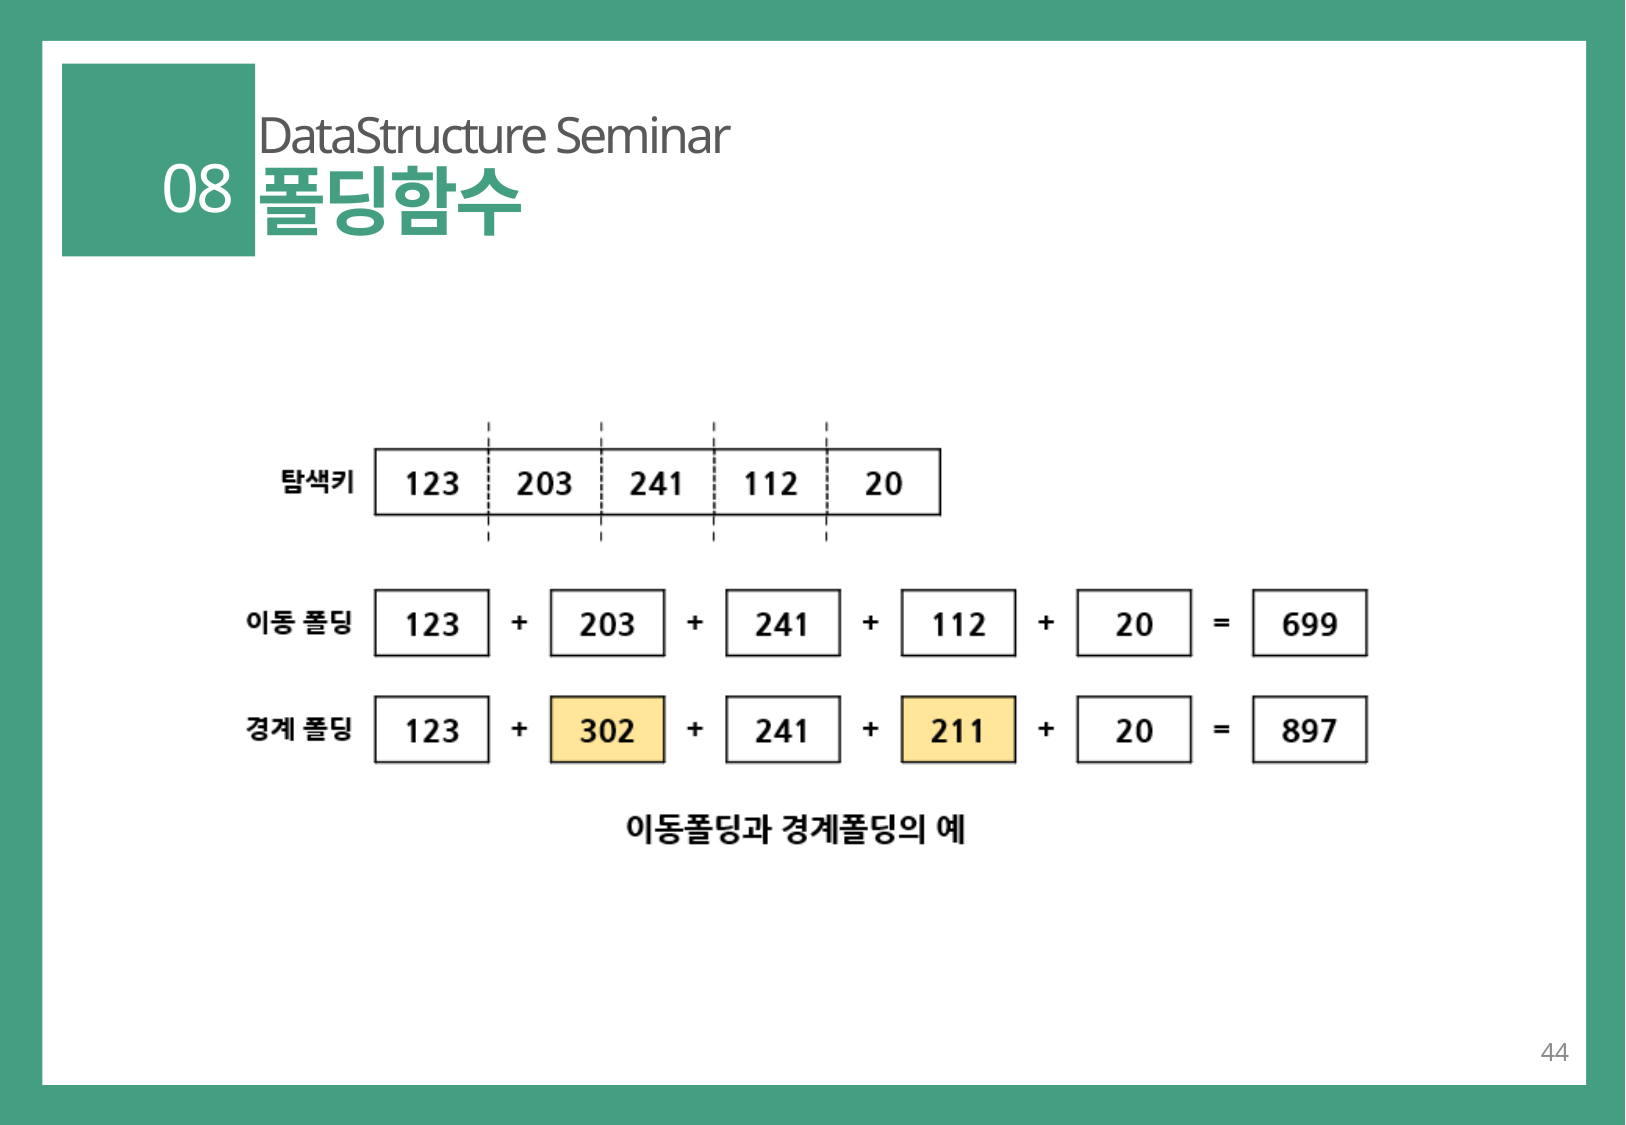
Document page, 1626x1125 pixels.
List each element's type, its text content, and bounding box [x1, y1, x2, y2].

list 폴딩함수 [242, 160, 1399, 251]
list 08 [88, 151, 250, 229]
list DataStructure Seminar [242, 113, 982, 161]
picture [222, 417, 1403, 857]
slide_number 44 [1218, 1023, 1585, 1084]
